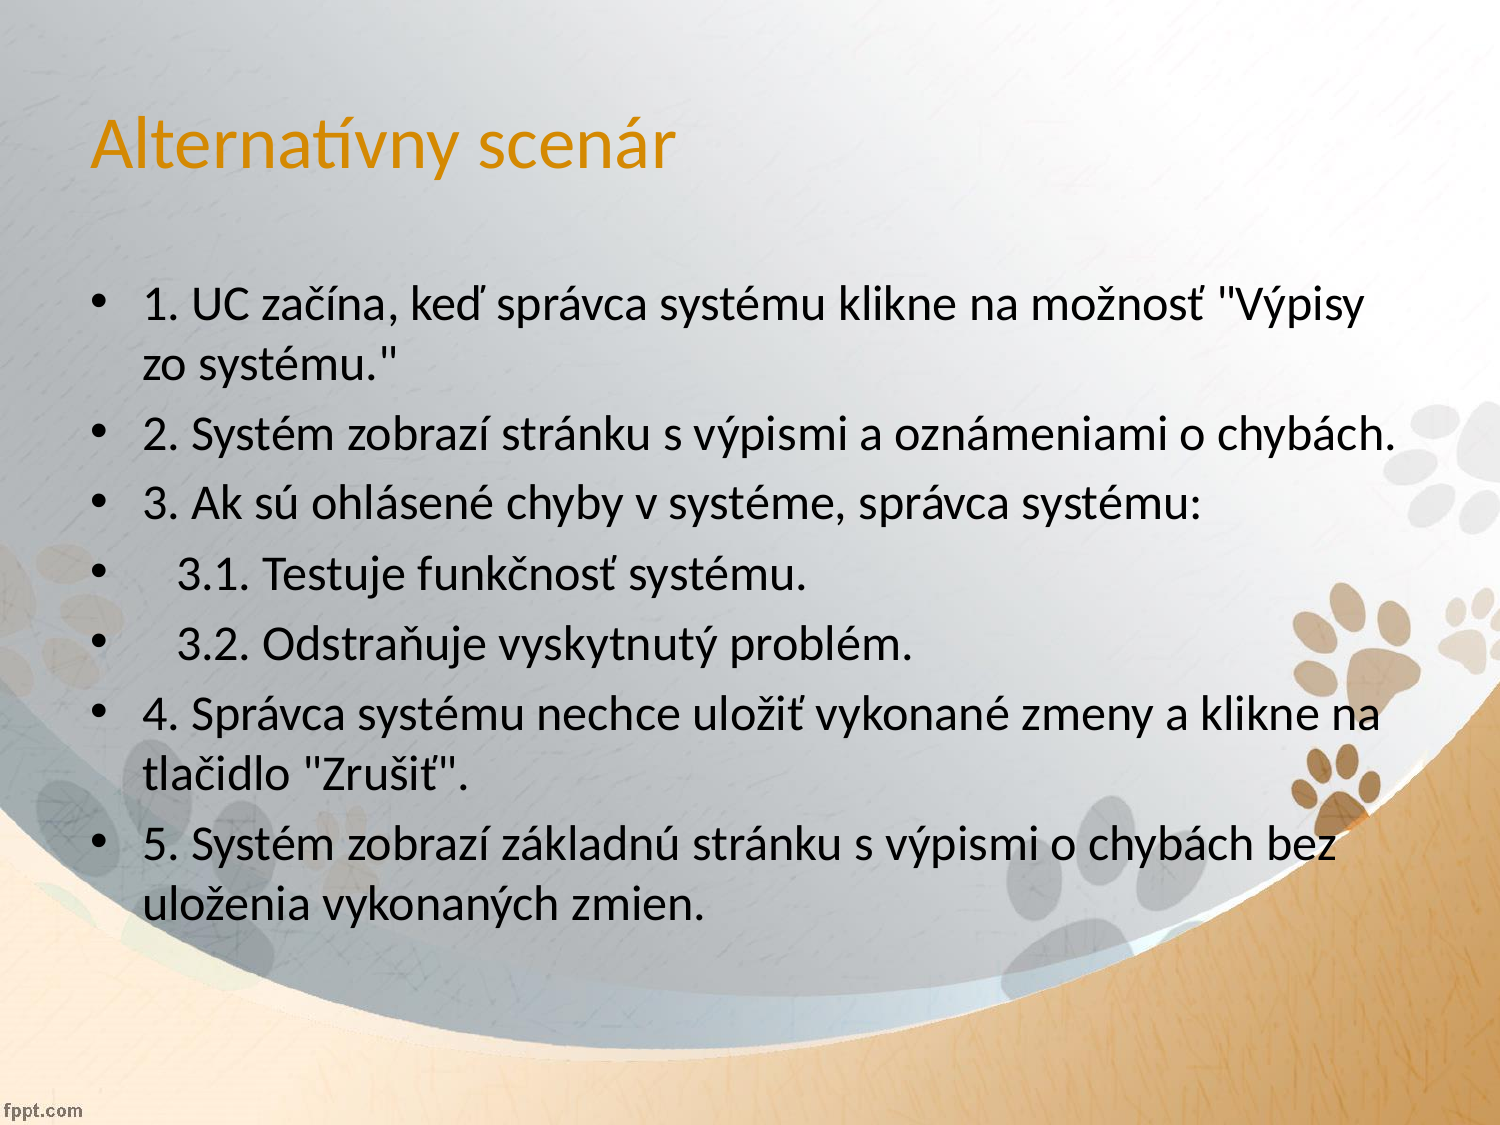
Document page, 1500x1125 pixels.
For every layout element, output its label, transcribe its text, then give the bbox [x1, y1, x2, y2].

picture [0, 0, 1500, 1125]
list 1. UC začína, keď správca systému klikne na možnosť "Výpisy zo systému." 2. Systém zobrazí stránku s výpismi a oznámeniami o chybách. 3. Ak sú ohlásené chyby v systéme, správca systému: 3.1. Testuje funkčnosť systému. 3.2. Odstraňuje vyskytnutý problém. 4. Správca systému nechce uložiť vykonané zmeny a klikne na tlačidlo "Zrušiť". 5. Systém zobrazí základnú stránku s výpismi o chybách bez uloženia vykonaných zmien. [75, 262, 1425, 1005]
title Alternatívny scenár [75, 45, 1425, 233]
